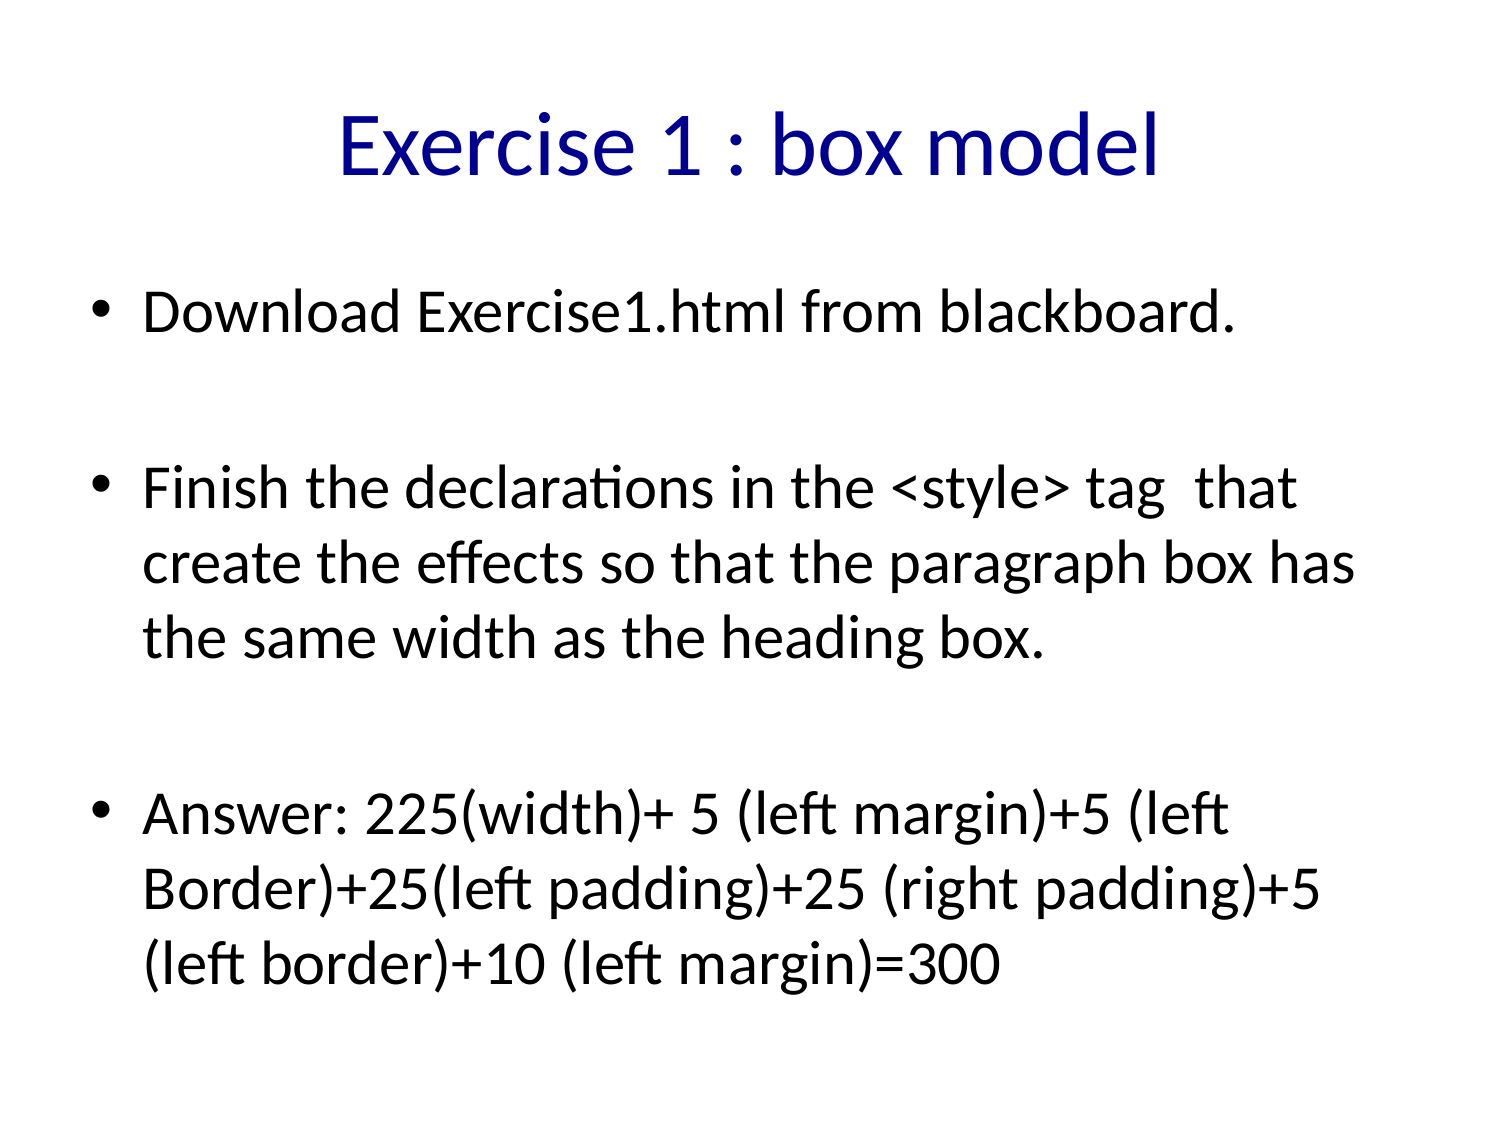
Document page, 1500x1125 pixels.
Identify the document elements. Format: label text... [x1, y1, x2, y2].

list Download Exercise1.html from blackboard. Finish the declarations in the <style> tag that create the effects so that the paragraph box has the same width as the heading box. Answer: 225(width)+ 5 (left margin)+5 (left Border)+25(left padding)+25 (right padding)+5 (left border)+10 (left margin)=300 [75, 262, 1425, 1005]
title Exercise 1 : box model [75, 45, 1425, 233]
